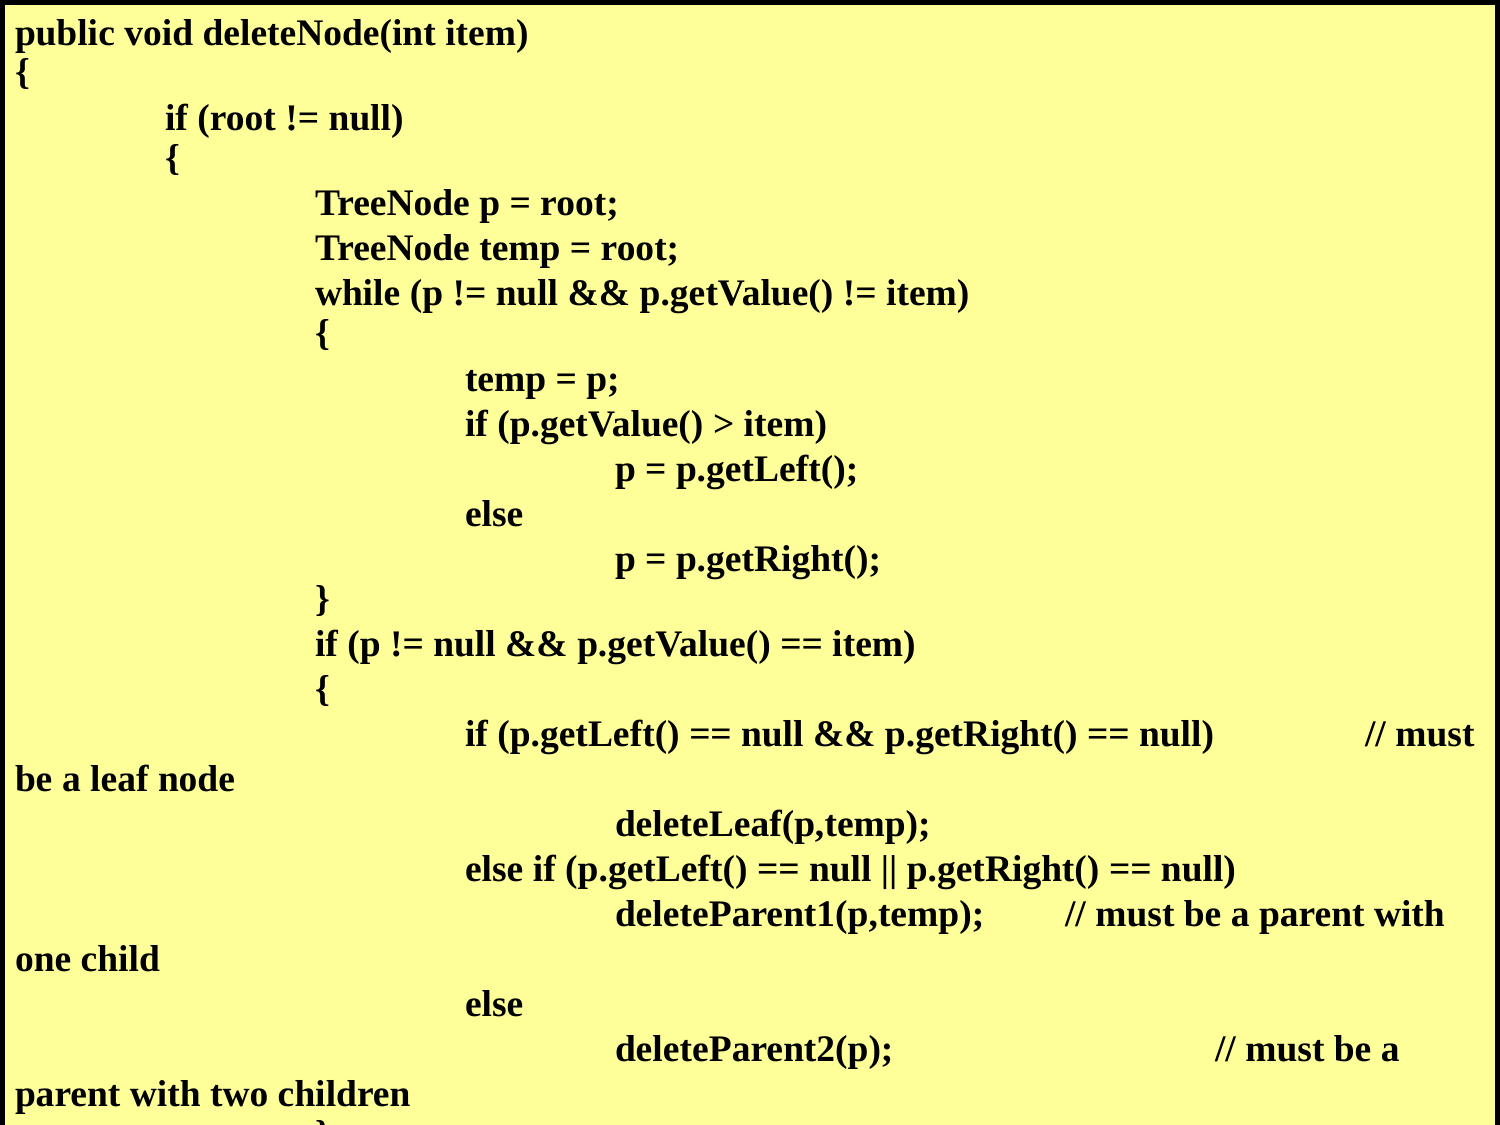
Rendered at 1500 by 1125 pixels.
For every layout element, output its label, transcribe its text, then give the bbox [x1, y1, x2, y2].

text_box public void deleteNode(int item) { if (root != null) { TreeNode p = root; TreeNode temp = root; while (p != null && p.getValue() != item) { temp = p; if (p.getValue() > item) p = p.getLeft(); else p = p.getRight(); } if (p != null && p.getValue() == item) { if (p.getLeft() == null && p.getRight() == null) // must be a leaf node deleteLeaf(p,temp); else if (p.getLeft() == null || p.getRight() == null) deleteParent1(p,temp); // must be a parent with one child else deleteParent2(p); // must be a parent with two children } } } [0, 0, 1500, 1125]
